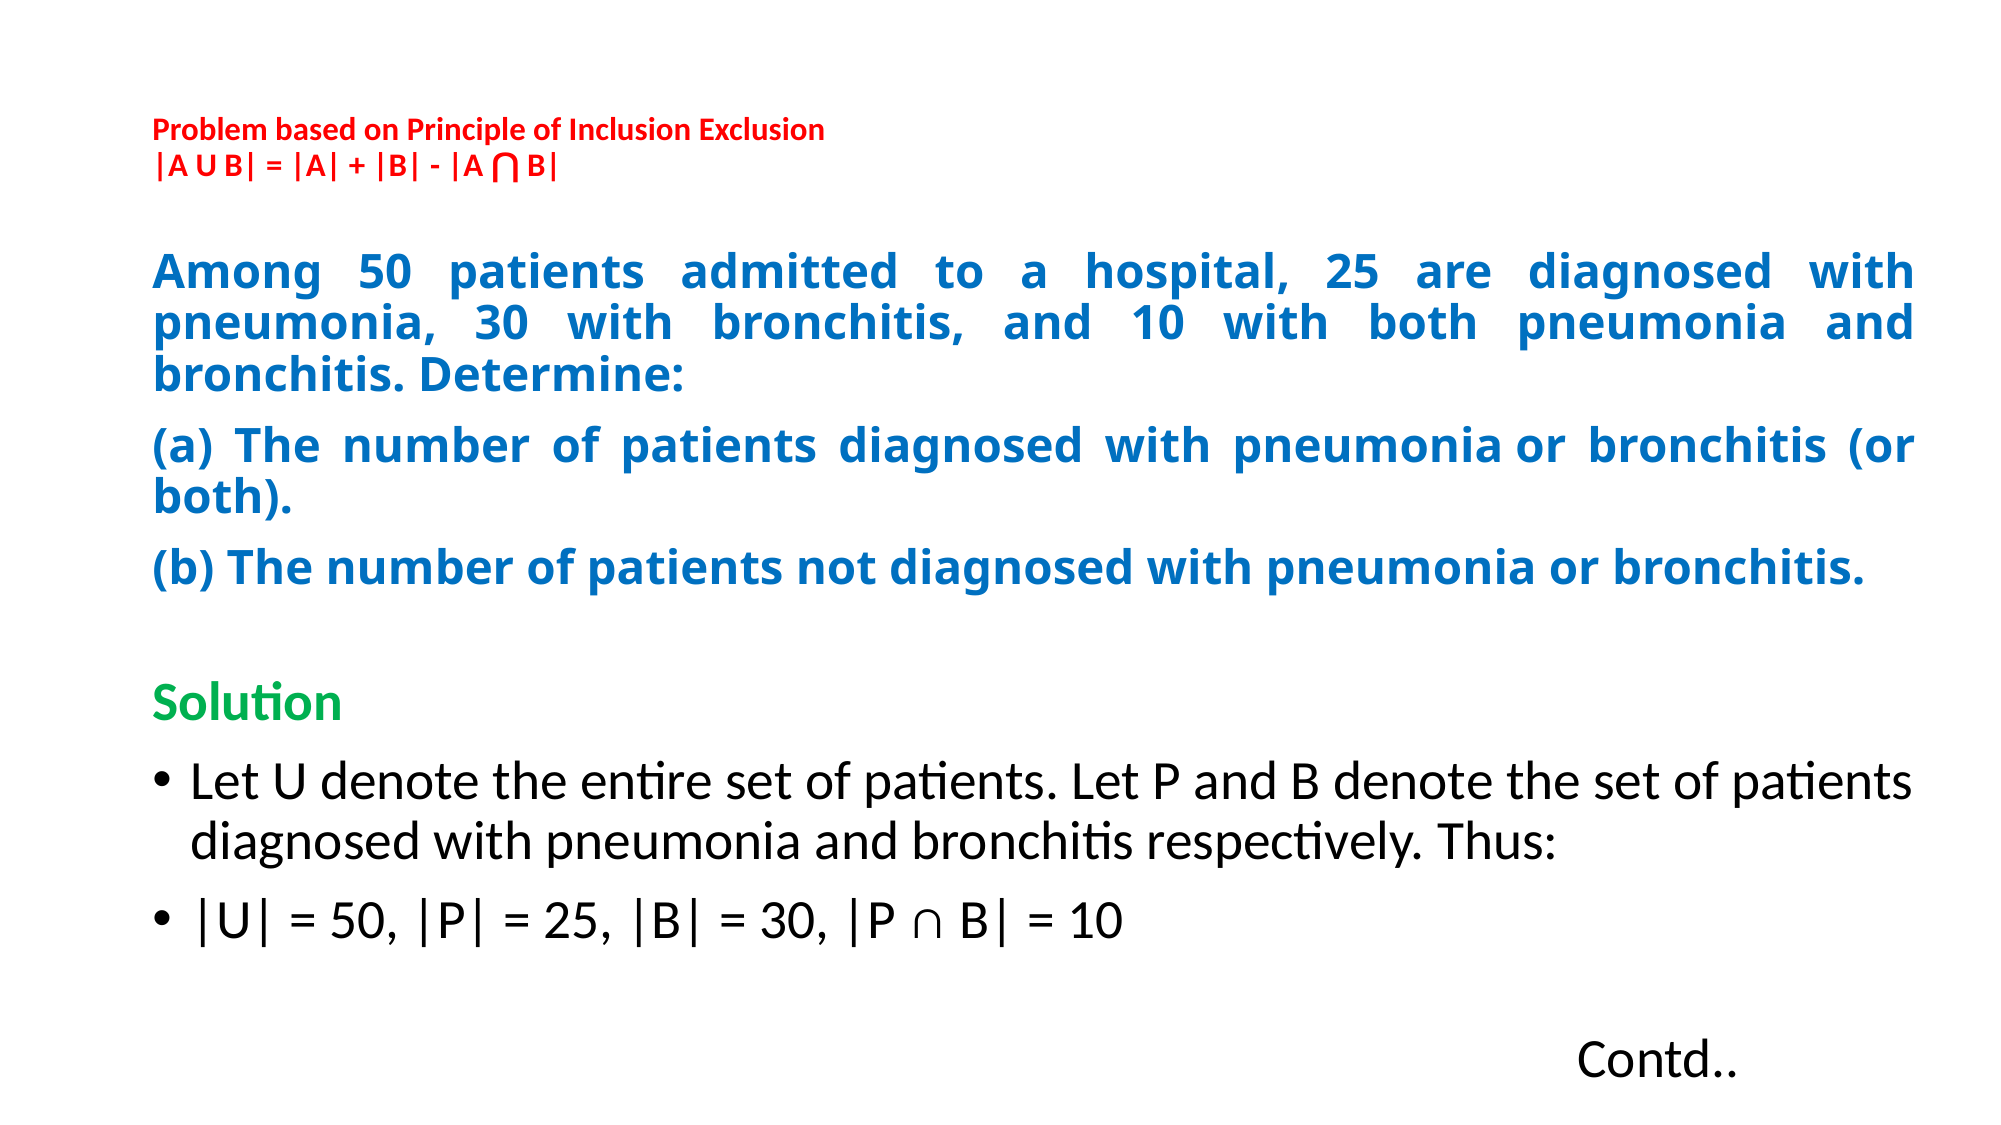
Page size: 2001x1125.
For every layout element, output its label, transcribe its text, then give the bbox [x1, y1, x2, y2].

title Problem based on Principle of Inclusion Exclusion |A U B| = |A| + |B| - |A ⋂ B| [137, 59, 1863, 240]
text_box [500, 395, 1500, 457]
list Among 50 patients admitted to a hospital, 25 are diagnosed with pneumonia, 30 with bronchitis, and 10 with both pneumonia and bronchitis. Determine: (a) The number of patients diagnosed with pneumonia or bronchitis (or both). (b) The number of patients not diagnosed with pneumonia or bronchitis. Solution Let U denote the entire set of patients. Let P and B denote the set of patients diagnosed with pneumonia and bronchitis respectively. Thus: |U| = 50, |P| = 25, |B| = 30, |P ∩ B| = 10 Contd.. [137, 240, 1933, 1107]
